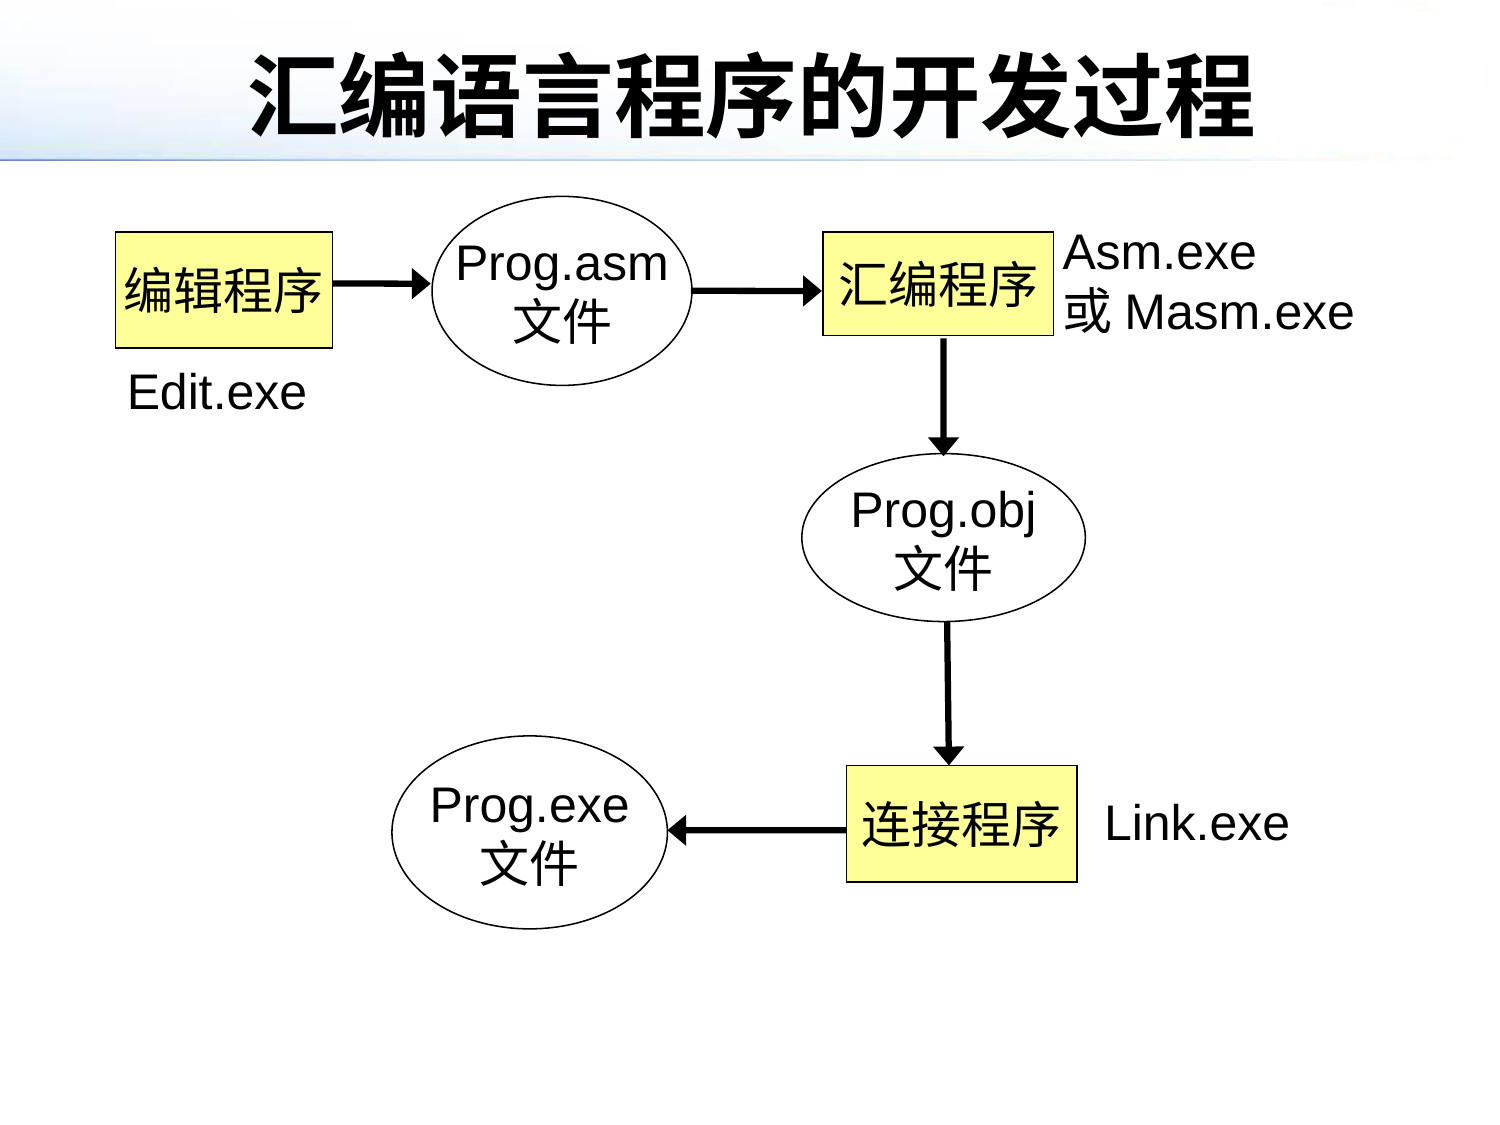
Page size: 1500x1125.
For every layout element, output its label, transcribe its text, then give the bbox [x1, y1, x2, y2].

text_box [111, 196, 1365, 930]
title 汇编语言程序的开发过程 [76, 29, 1427, 160]
picture [0, 0, 1500, 161]
